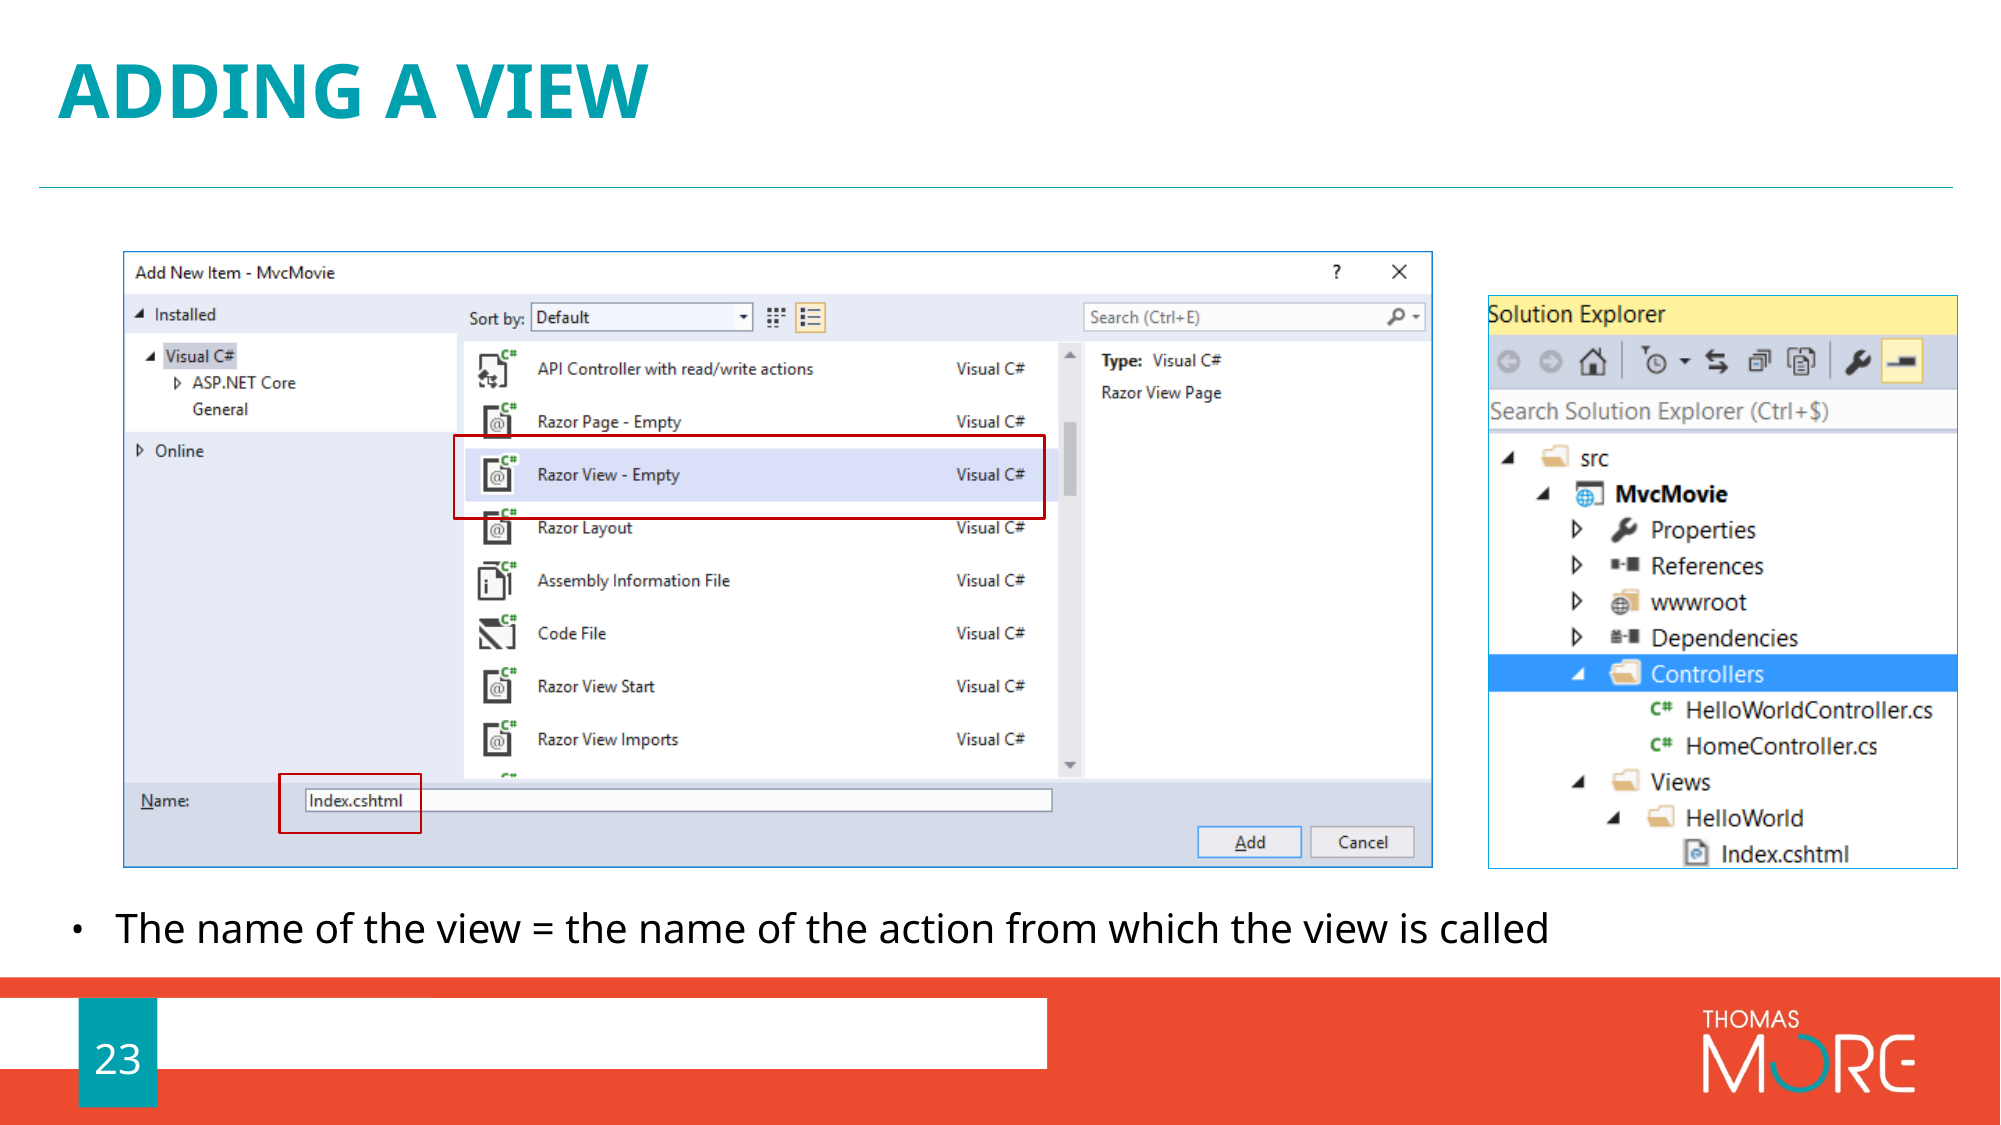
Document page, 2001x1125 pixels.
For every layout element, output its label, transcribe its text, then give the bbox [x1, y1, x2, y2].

picture [1490, 297, 1956, 867]
picture [123, 251, 1433, 868]
list The name of the view = the name of the action from which the view is called [0, 867, 2000, 978]
footer [165, 998, 1048, 1069]
slide_number 23 [78, 998, 158, 1108]
picture [1673, 980, 1944, 1122]
title Adding a view [0, 0, 2000, 188]
